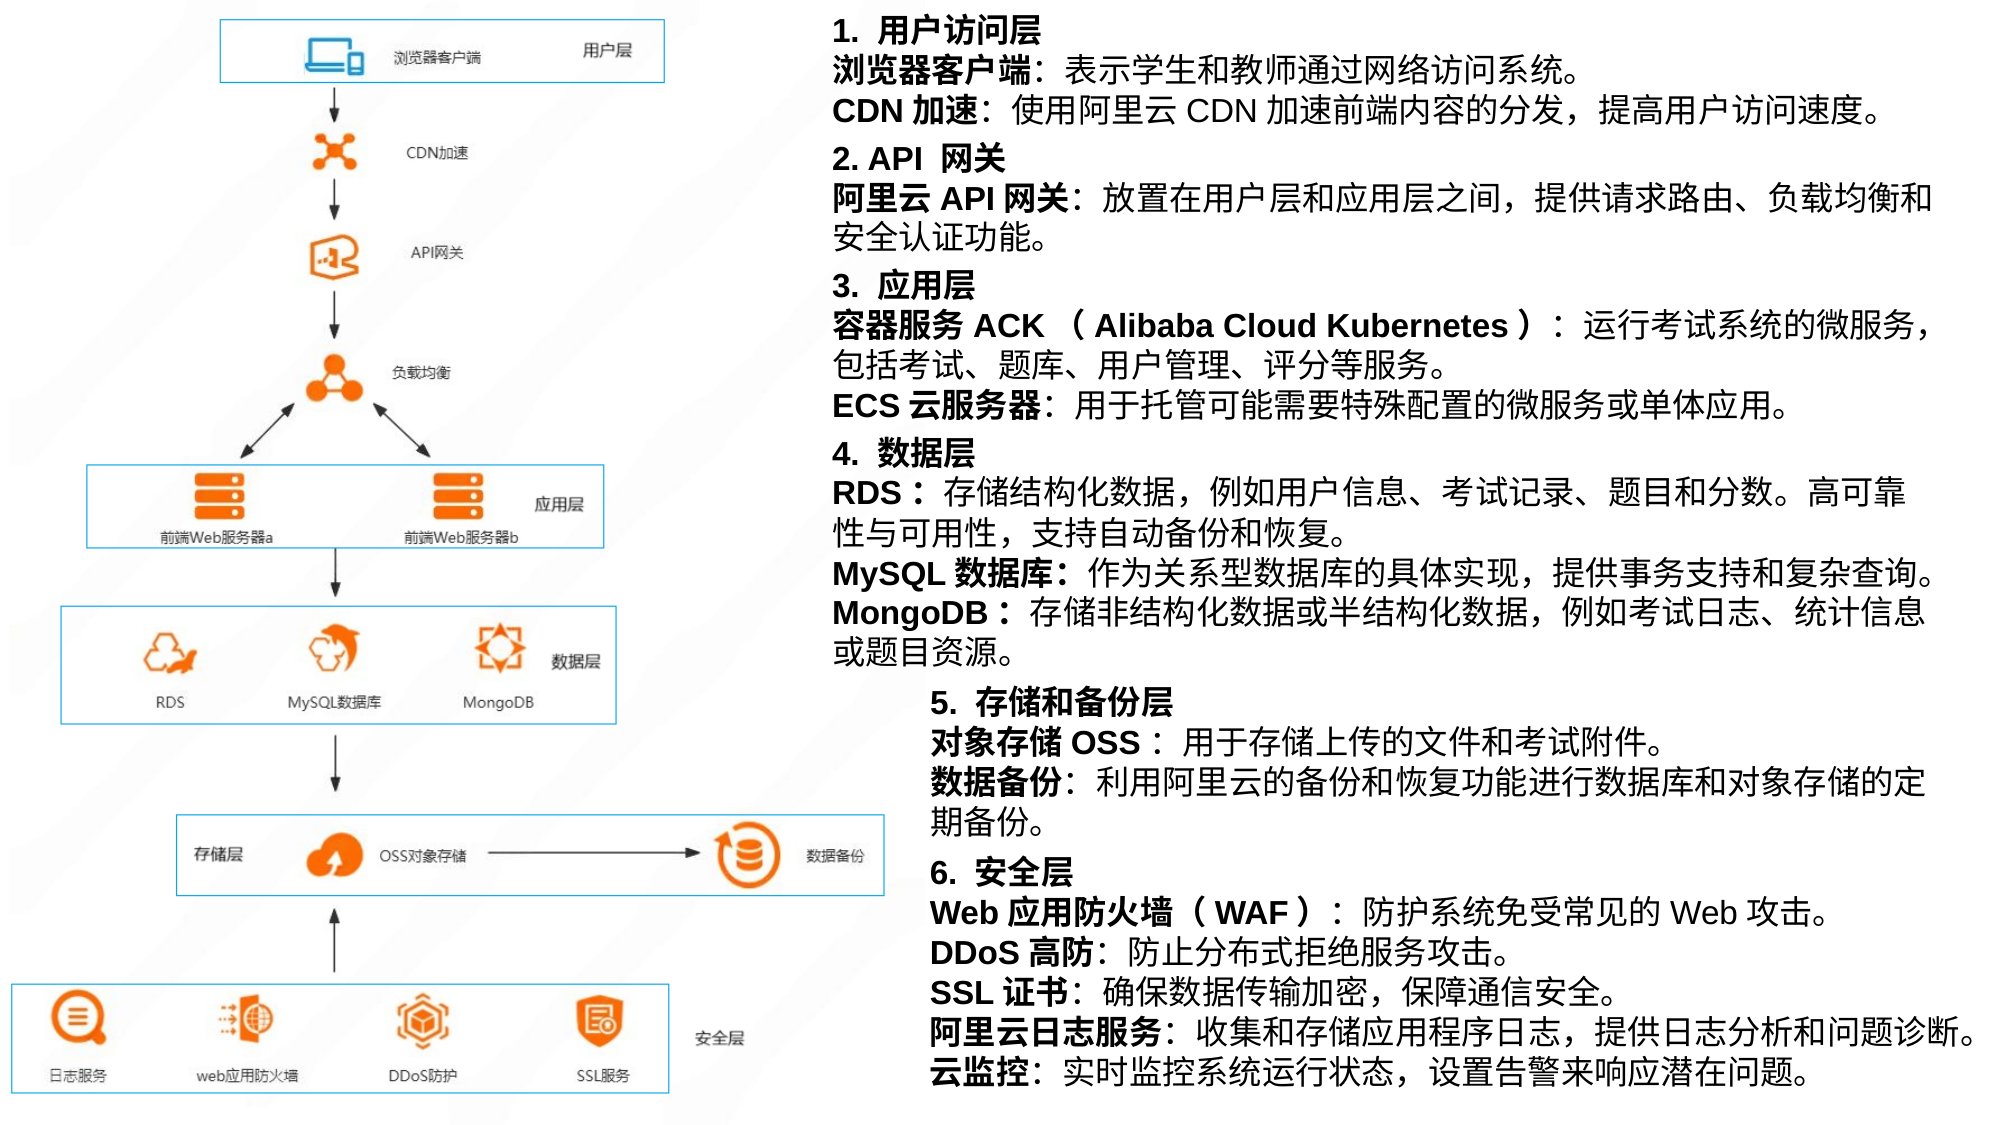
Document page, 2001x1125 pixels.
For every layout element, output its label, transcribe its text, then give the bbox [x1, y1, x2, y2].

text_box 1. 用户访问层 浏览器客户端：表示学生和教师通过网络访问系统。 CDN加速：使用阿里云CDN加速前端内容的分发，提高用户访问速度。 [925, 1, 2000, 137]
text_box 6. 安全层 Web应用防火墙（WAF）：防护系统免受常见的Web攻击。 DDoS高防：防止分布式拒绝服务攻击。 SSL证书：确保数据传输加密，保障通信安全。 阿里云日志服务：收集和存储应用程序日志，提供日志分析和问题诊断。 云监控：实时监控系统运行状态，设置告警来响应潜在问题。 [925, 843, 2000, 1125]
text_box 4. 数据层 RDS：存储结构化数据，例如用户信息、考试记录、题目和分数。高可靠性与可用性，支持自动备份和恢复。 MySQL数据库：作为关系型数据库的具体实现，提供事务支持和复杂查询。 MongoDB：存储非结构化数据或半结构化数据，例如考试日志、统计信息或题目资源。 [925, 424, 1954, 674]
text_box 3. 应用层 容器服务ACK（Alibaba Cloud Kubernetes）：运行考试系统的微服务，包括考试、题库、用户管理、评分等服务。 ECS云服务器：用于托管可能需要特殊配置的微服务或单体应用。 [925, 256, 1954, 424]
picture [8, 0, 925, 1125]
text_box 2. API 网关 阿里云API网关：放置在用户层和应用层之间，提供请求路由、负载均衡和安全认证功能。 [925, 129, 1954, 256]
text_box 5. 存储和备份层 对象存储OSS：用于存储上传的文件和考试附件。 数据备份：利用阿里云的备份和恢复功能进行数据库和对象存储的定期备份。 [925, 674, 1963, 894]
